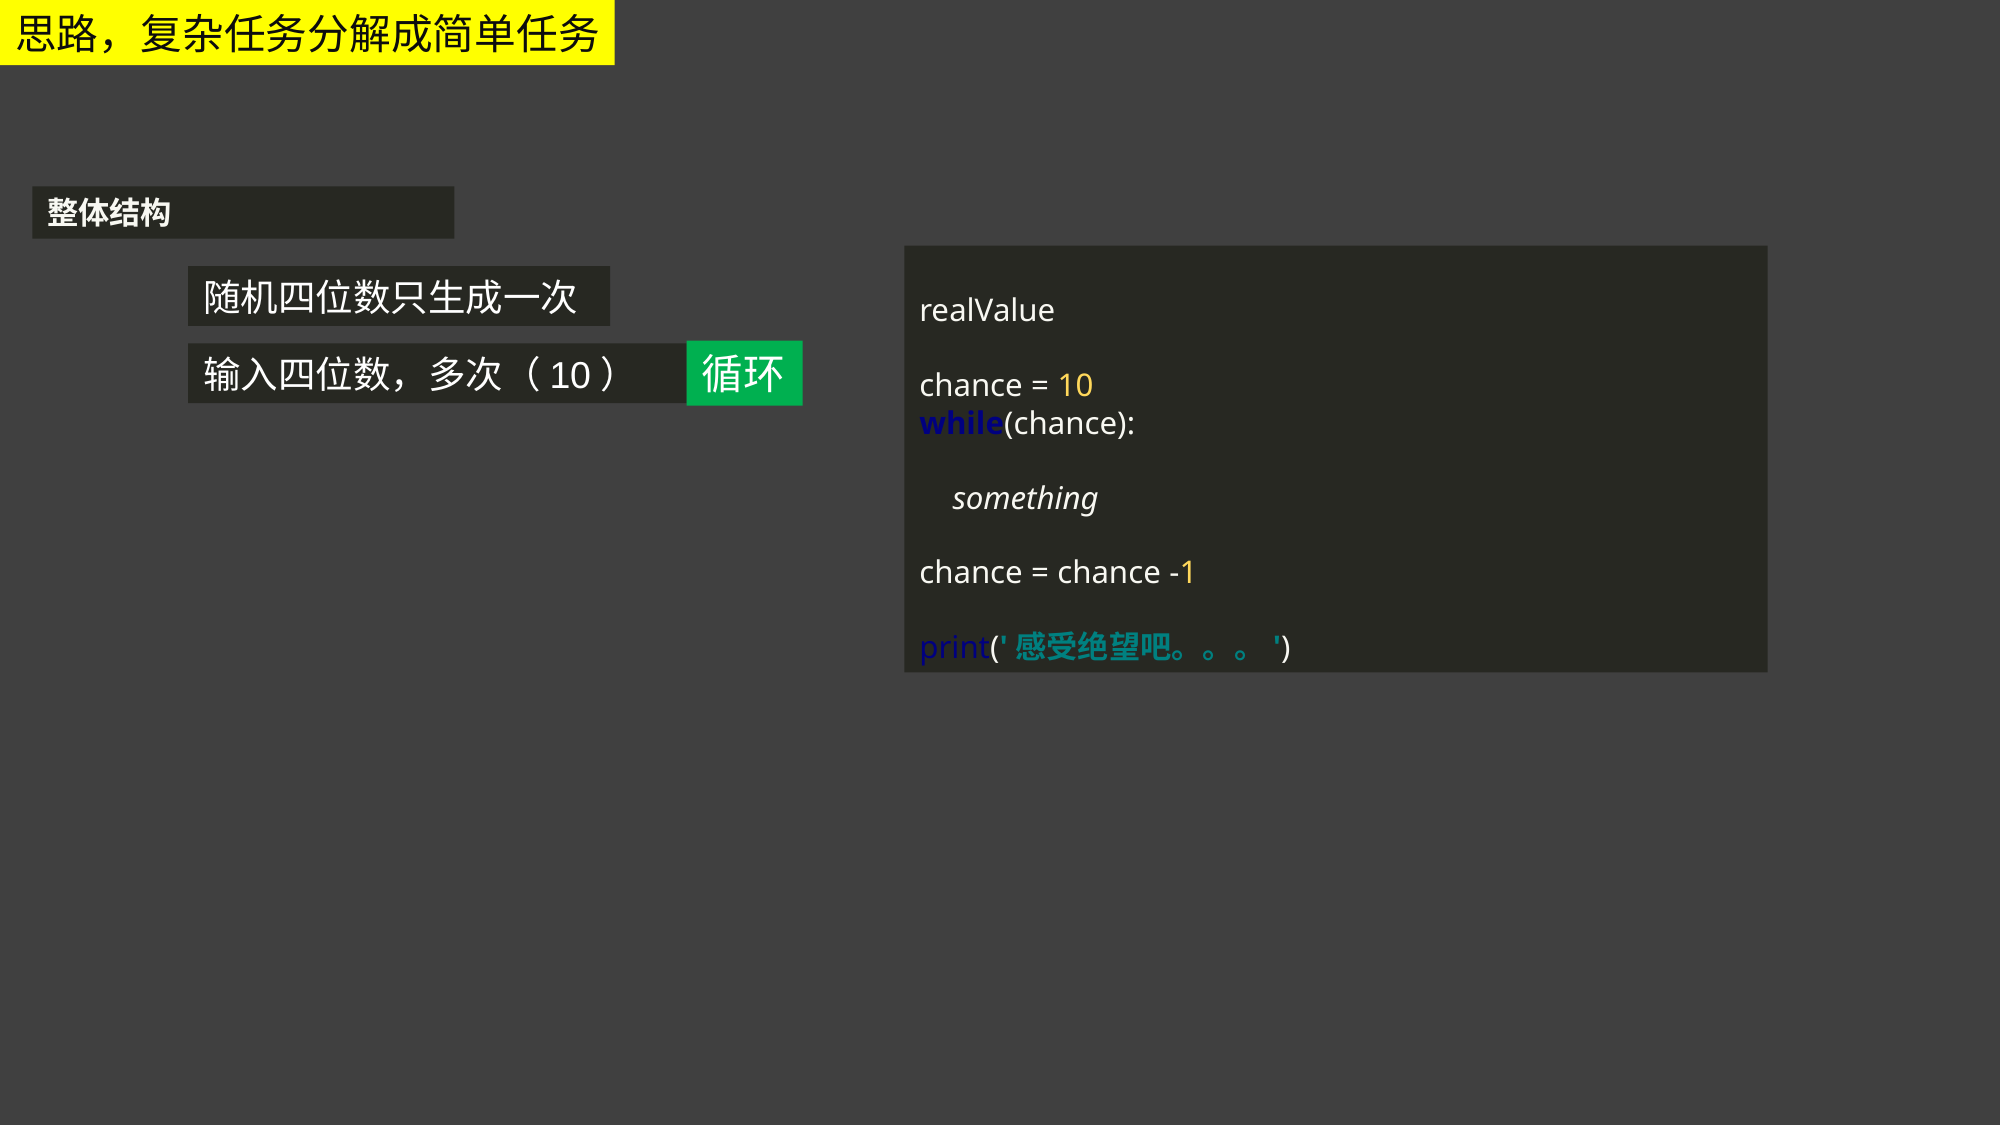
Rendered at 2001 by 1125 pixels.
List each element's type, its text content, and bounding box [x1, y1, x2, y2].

text_box 思路，复杂任务分解成简单任务 [0, 0, 615, 66]
text_box 输入四位数，多次（10） [188, 343, 686, 404]
text_box 循环 [686, 340, 803, 406]
text_box 整体结构 [32, 186, 455, 239]
text_box 随机四位数只生成一次 [188, 266, 611, 326]
text_box realValue chance = 10 while(chance): something chance = chance -1 print('感受绝望吧。。。') [904, 245, 1768, 673]
